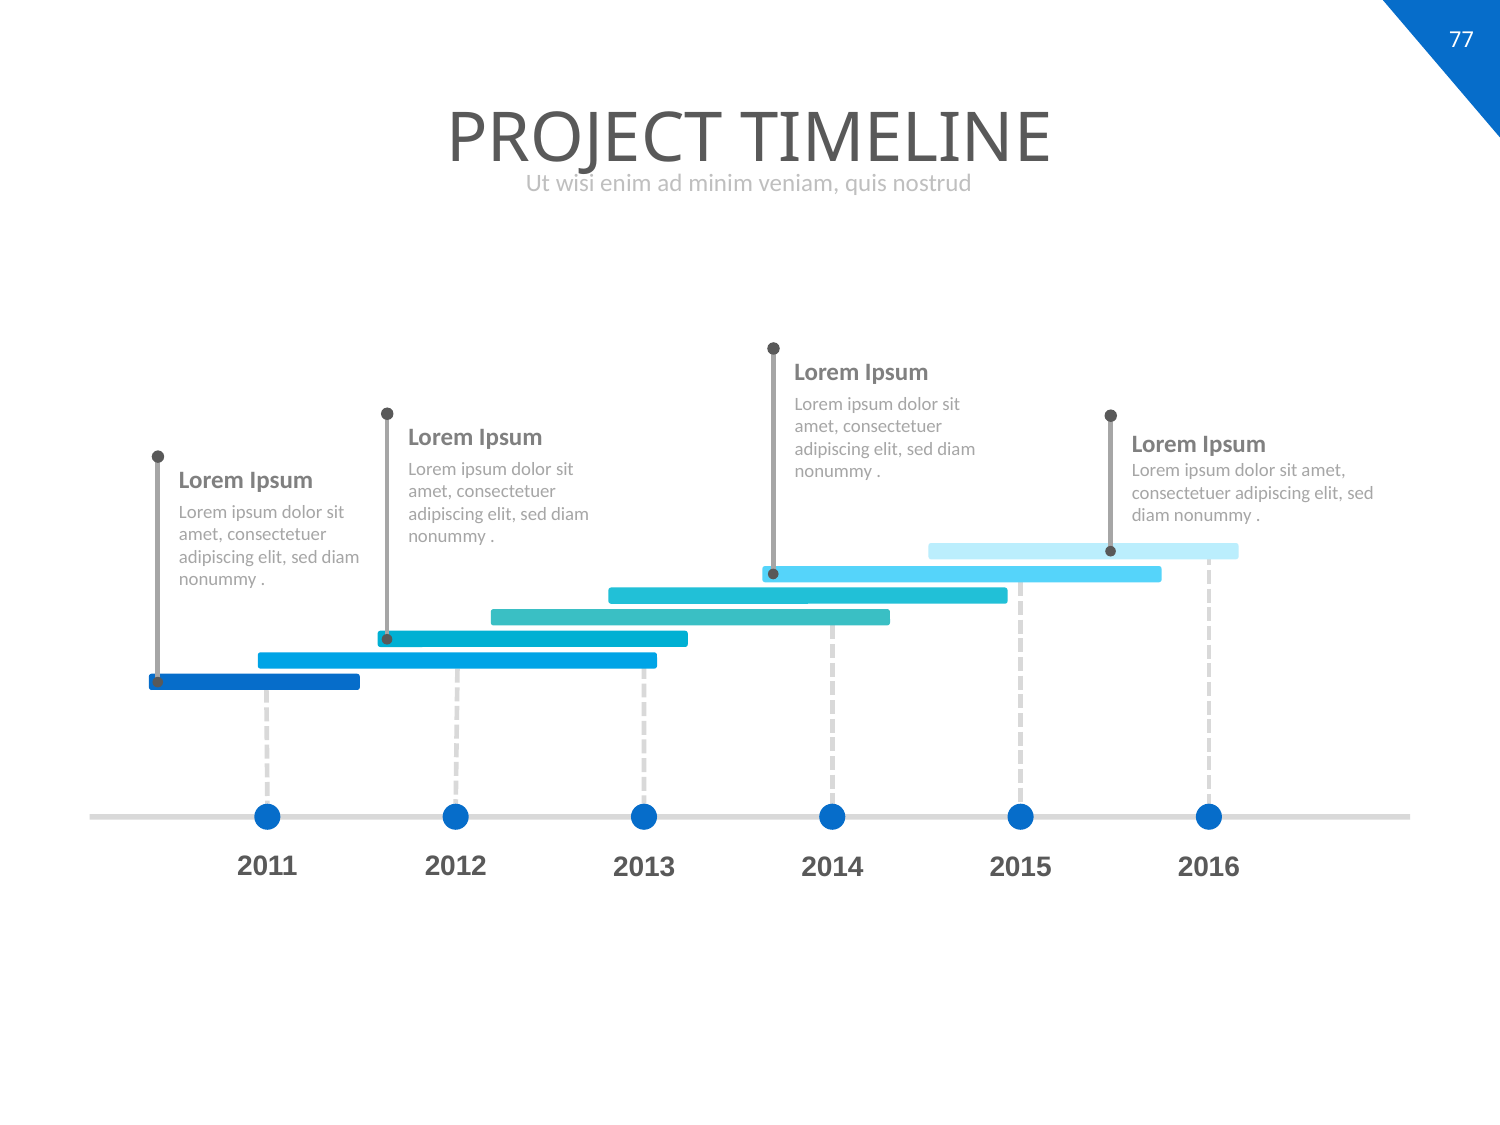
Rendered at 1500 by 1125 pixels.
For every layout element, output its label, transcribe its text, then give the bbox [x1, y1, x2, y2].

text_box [767, 342, 780, 574]
text_box [1104, 551, 1117, 558]
text_box Lorem ipsum dolor sit amet, consectetuer adipiscing elit, sed diam nonummy . [165, 491, 380, 597]
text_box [380, 407, 394, 639]
text_box [766, 573, 780, 581]
list Ut wisi enim ad minim veniam, quis nostrud [209, 163, 1290, 204]
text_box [89, 803, 1411, 830]
text_box [761, 565, 1163, 584]
text_box 2013 [571, 840, 717, 889]
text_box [151, 450, 165, 682]
text_box Lorem ipsum dolor sit amet, consectetuer adipiscing elit, sed diam nonummy . [780, 383, 1008, 489]
text_box [256, 651, 659, 670]
text_box 2016 [1136, 840, 1282, 889]
text_box Lorem ipsum dolor sit amet, consectetuer adipiscing elit, sed diam nonummy . [1118, 450, 1411, 533]
text_box Lorem Ipsum [780, 348, 972, 393]
text_box [147, 672, 361, 692]
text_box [1104, 409, 1118, 551]
text_box [376, 629, 689, 649]
text_box Lorem Ipsum [1118, 419, 1310, 465]
text_box [151, 682, 165, 689]
text_box 2015 [948, 840, 1093, 889]
text_box 2012 [383, 840, 528, 889]
text_box Lorem ipsum dolor sit amet, consectetuer adipiscing elit, sed diam nonummy . [394, 449, 621, 554]
text_box [489, 608, 892, 627]
title PROJECT TIMELINE [84, 95, 1414, 205]
text_box [607, 586, 1009, 605]
text_box [380, 639, 394, 646]
text_box [927, 542, 1240, 561]
text_box 2014 [760, 840, 905, 889]
text_box 2011 [195, 840, 340, 889]
text_box Lorem Ipsum [394, 413, 586, 459]
text_box Lorem Ipsum [165, 456, 357, 502]
